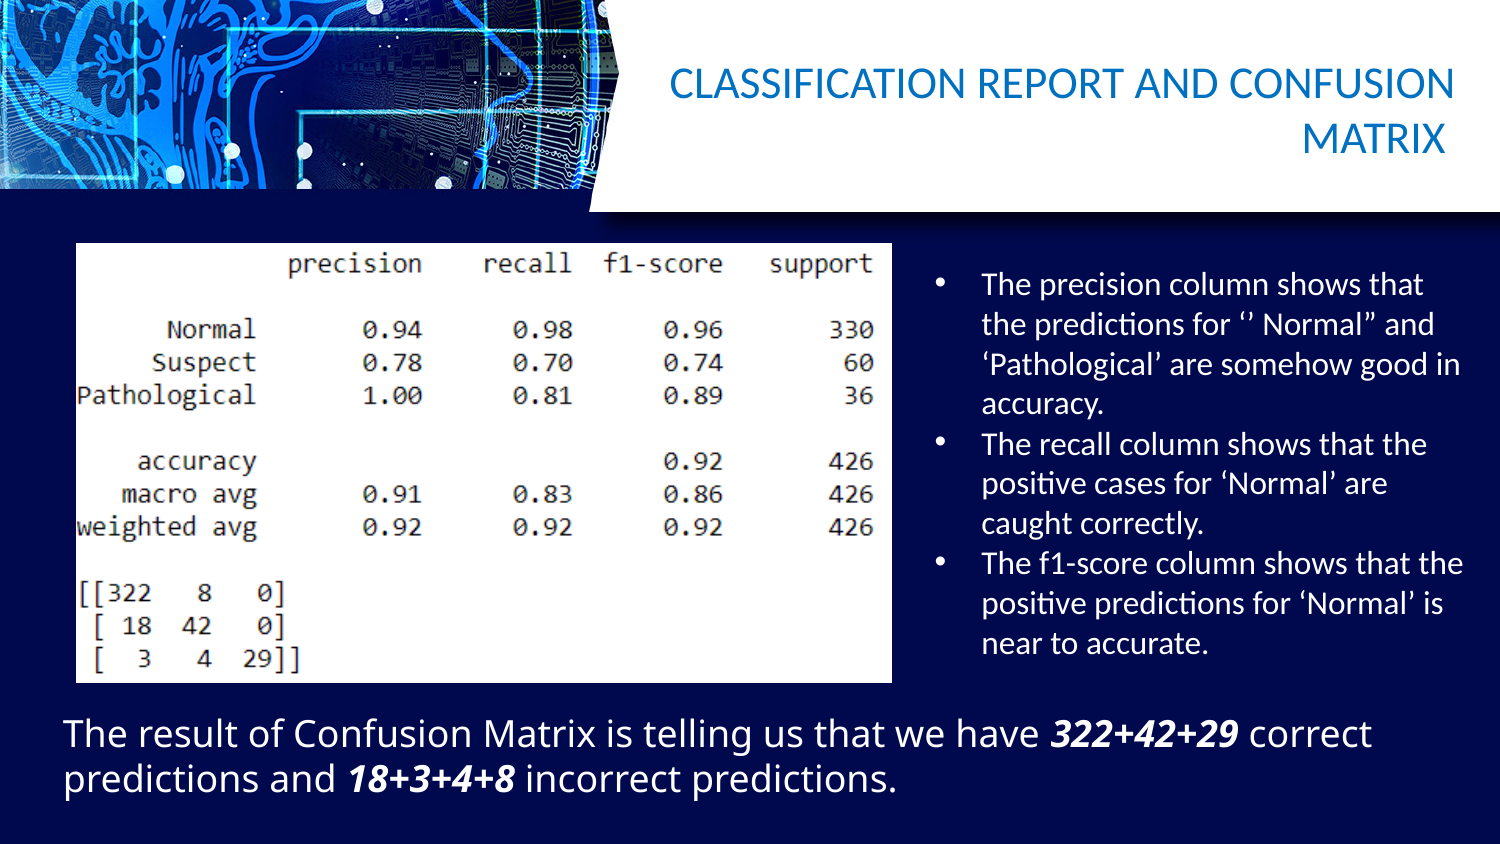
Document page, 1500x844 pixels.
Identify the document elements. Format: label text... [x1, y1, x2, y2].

title CLASSIFICATION REPORT AND CONFUSION MATRIX [608, 44, 1471, 171]
picture [0, 0, 1500, 844]
text_box The precision column shows that the predictions for ‘’ Normal” and ‘Pathological’ are somehow good in accuracy. The recall column shows that the positive cases for ‘Normal’ are caught correctly. The f1-score column shows that the positive predictions for ‘Normal’ is near to accurate. [919, 254, 1480, 714]
text_box The result of Confusion Matrix is telling us that we have 322+42+29 correct predictions and 18+3+4+8 incorrect predictions. [48, 702, 1471, 807]
